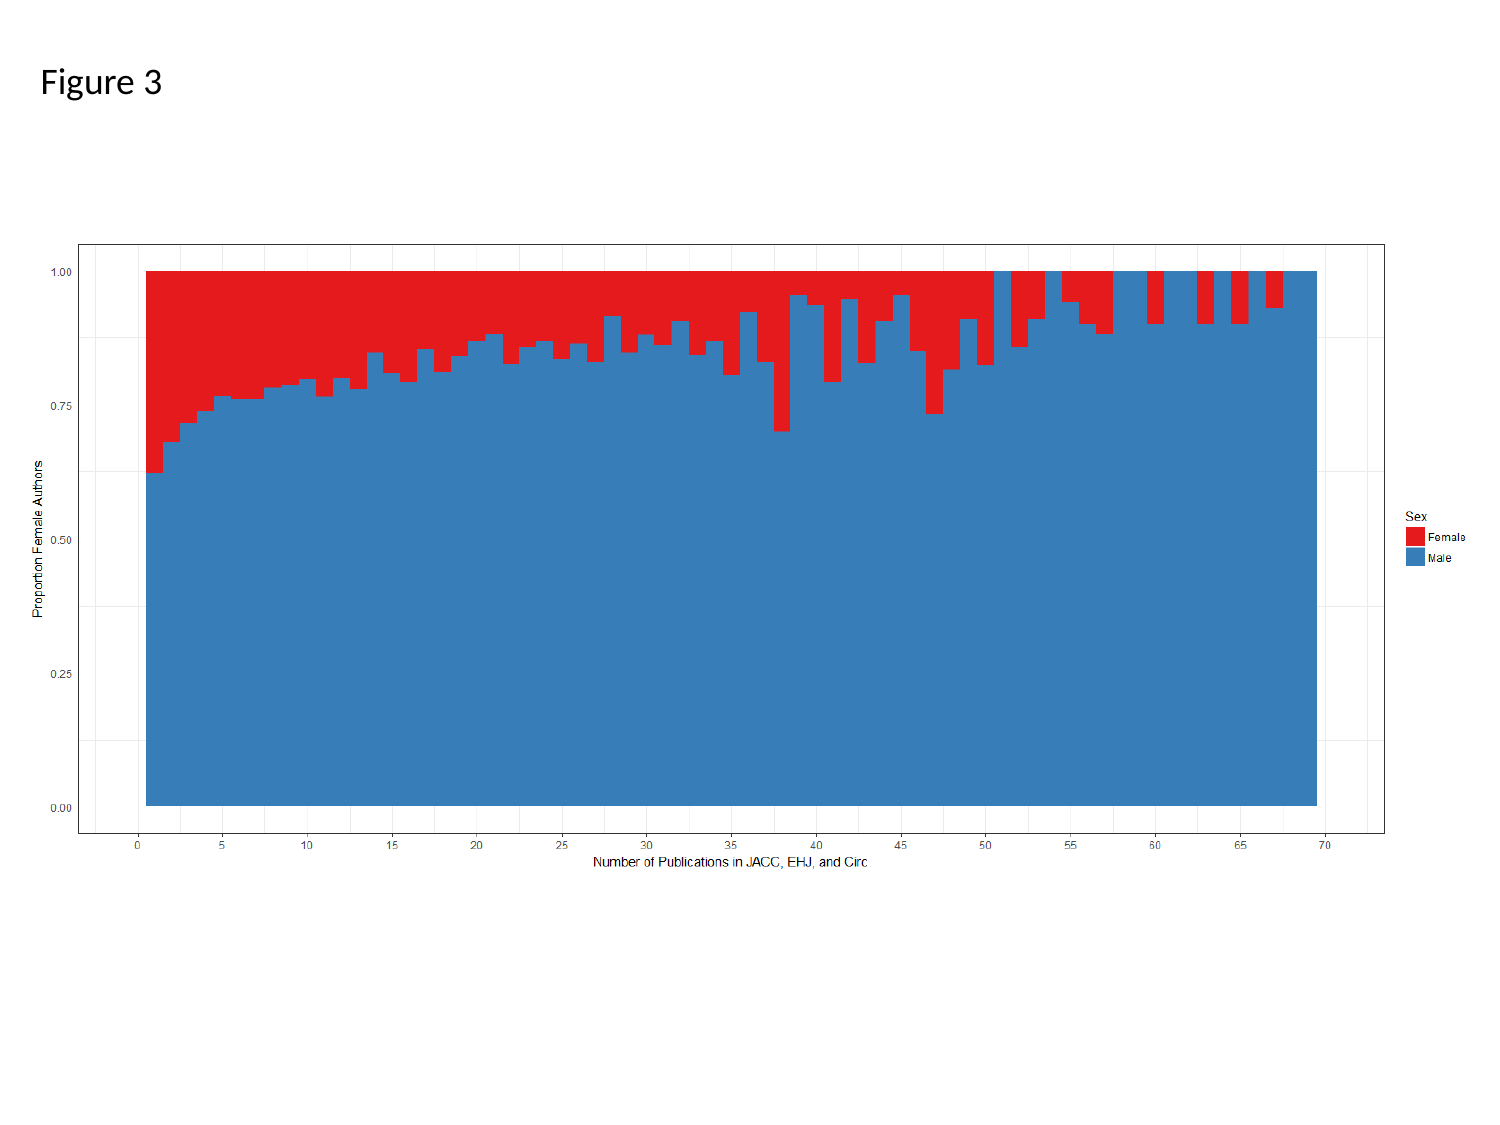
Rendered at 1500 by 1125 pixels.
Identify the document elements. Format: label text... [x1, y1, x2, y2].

text_box Figure 3 [25, 49, 178, 110]
picture [24, 237, 1479, 876]
